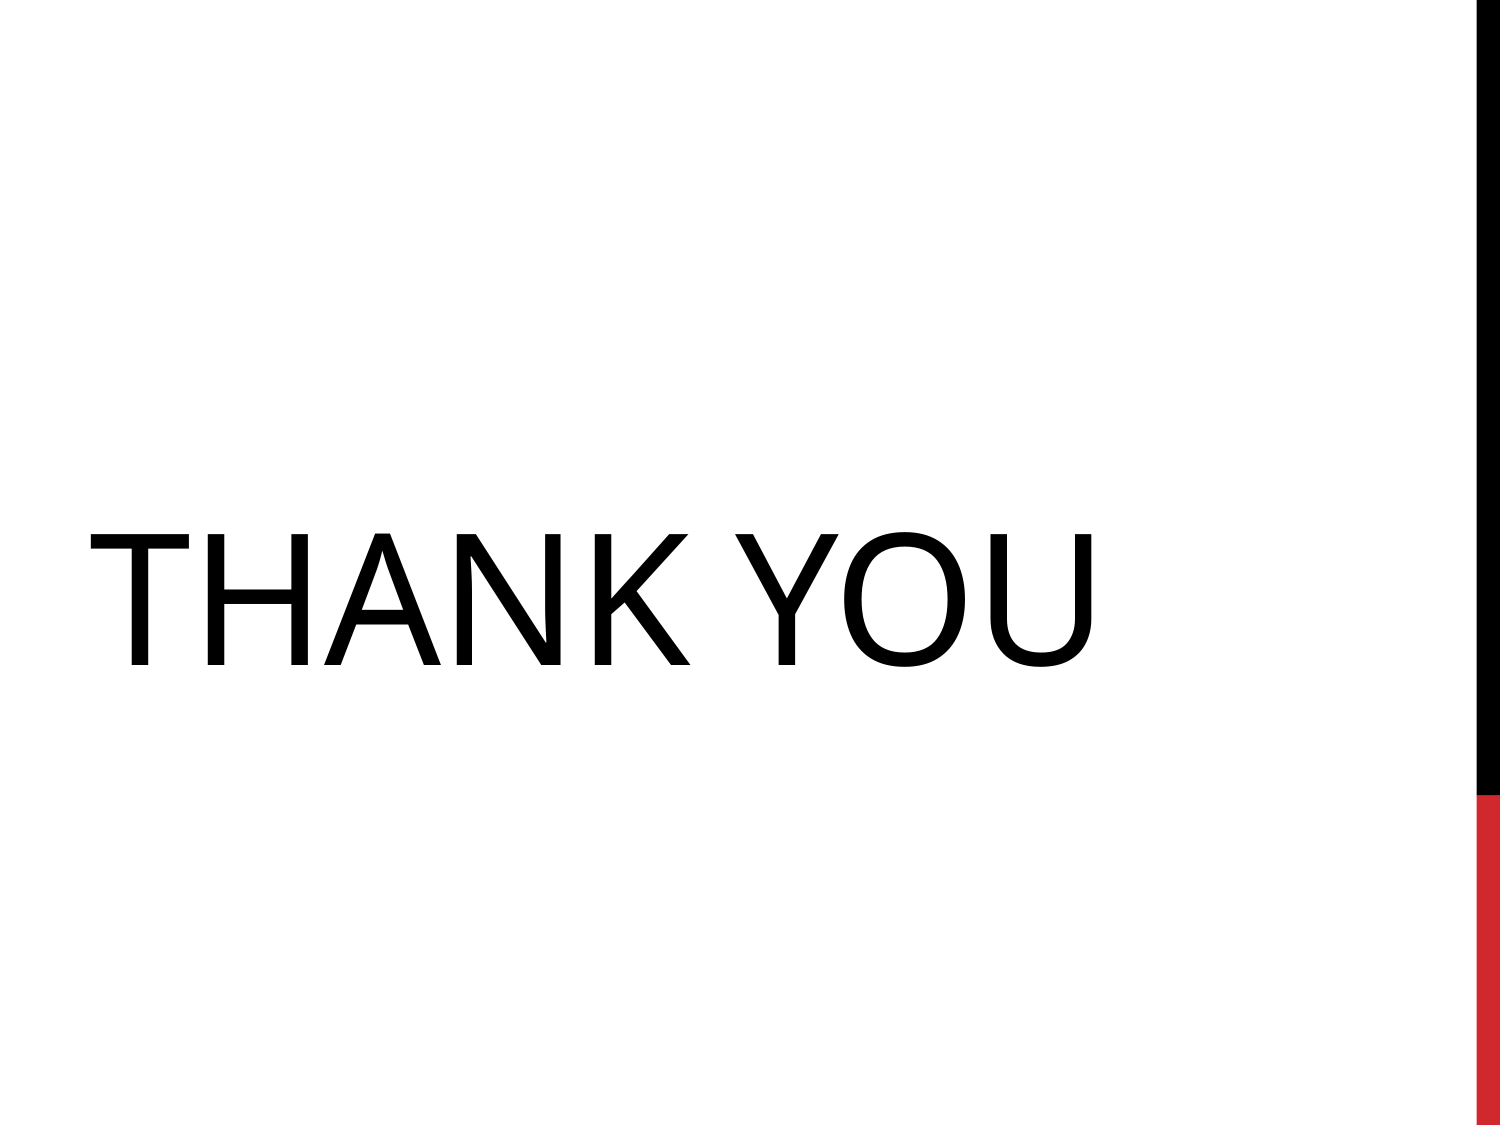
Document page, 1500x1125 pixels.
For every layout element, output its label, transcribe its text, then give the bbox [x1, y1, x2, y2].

text_box Thank you [74, 237, 1350, 947]
